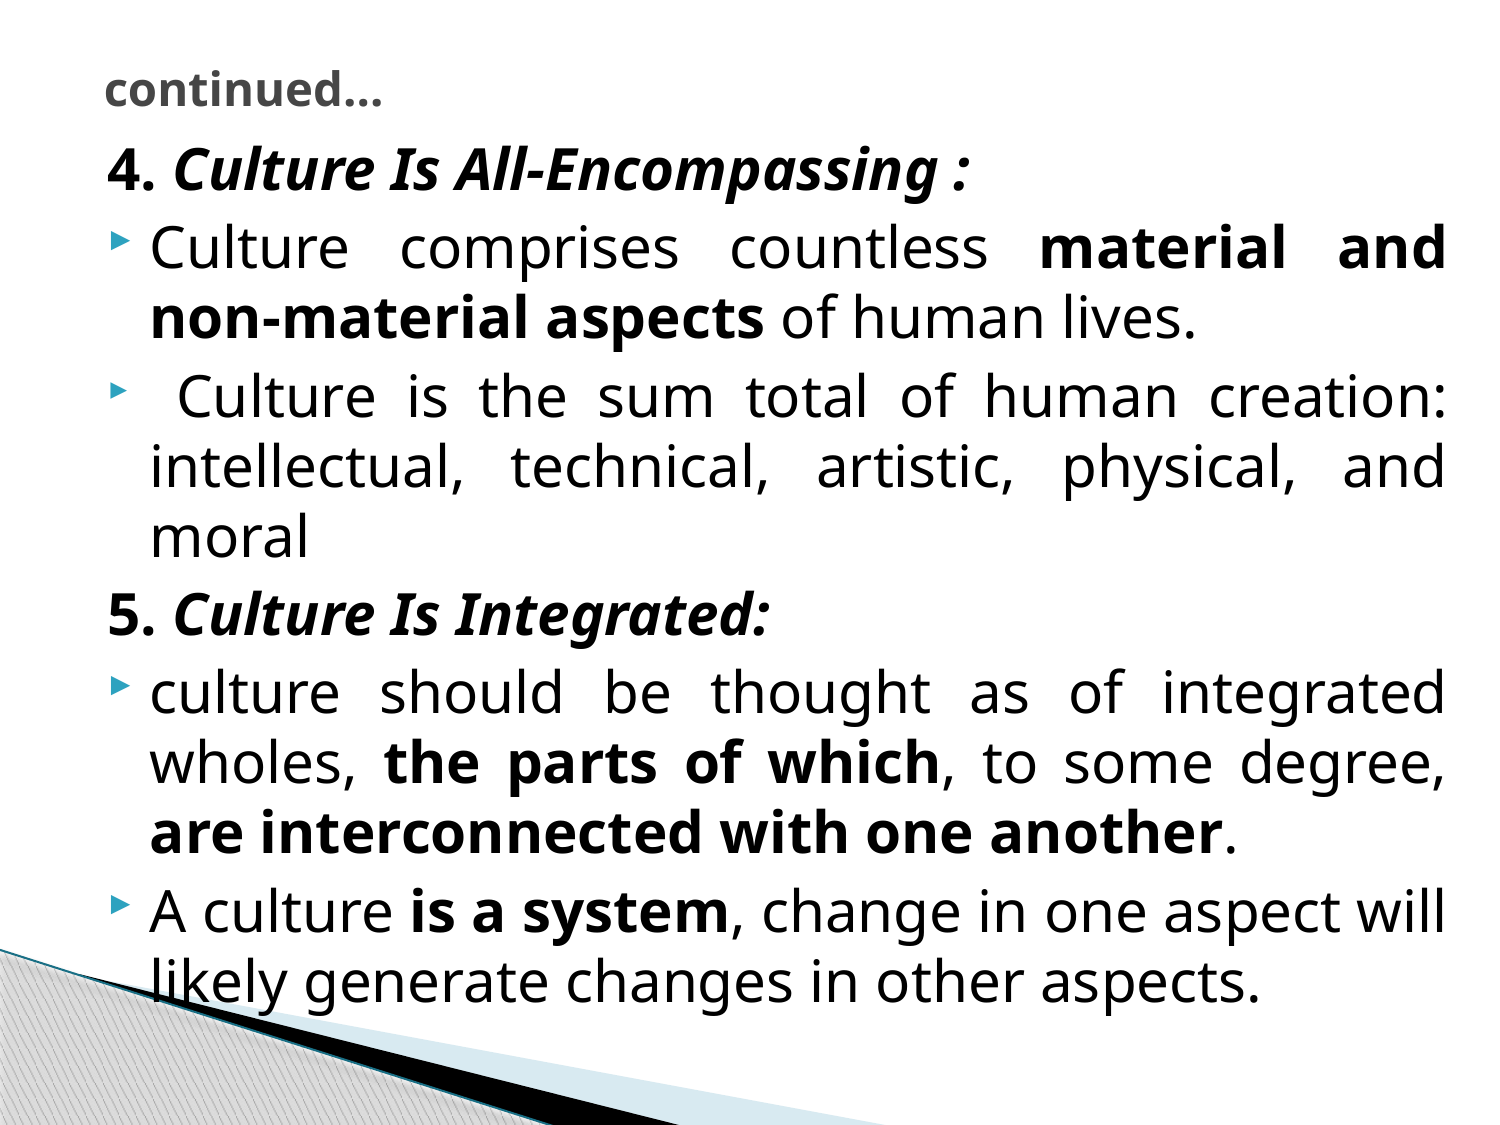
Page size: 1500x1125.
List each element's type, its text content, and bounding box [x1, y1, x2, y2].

title continued… [75, 45, 1425, 125]
list 4. Culture Is All-Encompassing : Culture comprises countless material and non-material aspects of human lives. Culture is the sum total of human creation: intellectual, technical, artistic, physical, and moral 5. Culture Is Integrated: culture should be thought as of integrated wholes, the parts of which, to some degree, are interconnected with one another. A culture is a system, change in one aspect will likely generate changes in other aspects. [75, 125, 1463, 1100]
